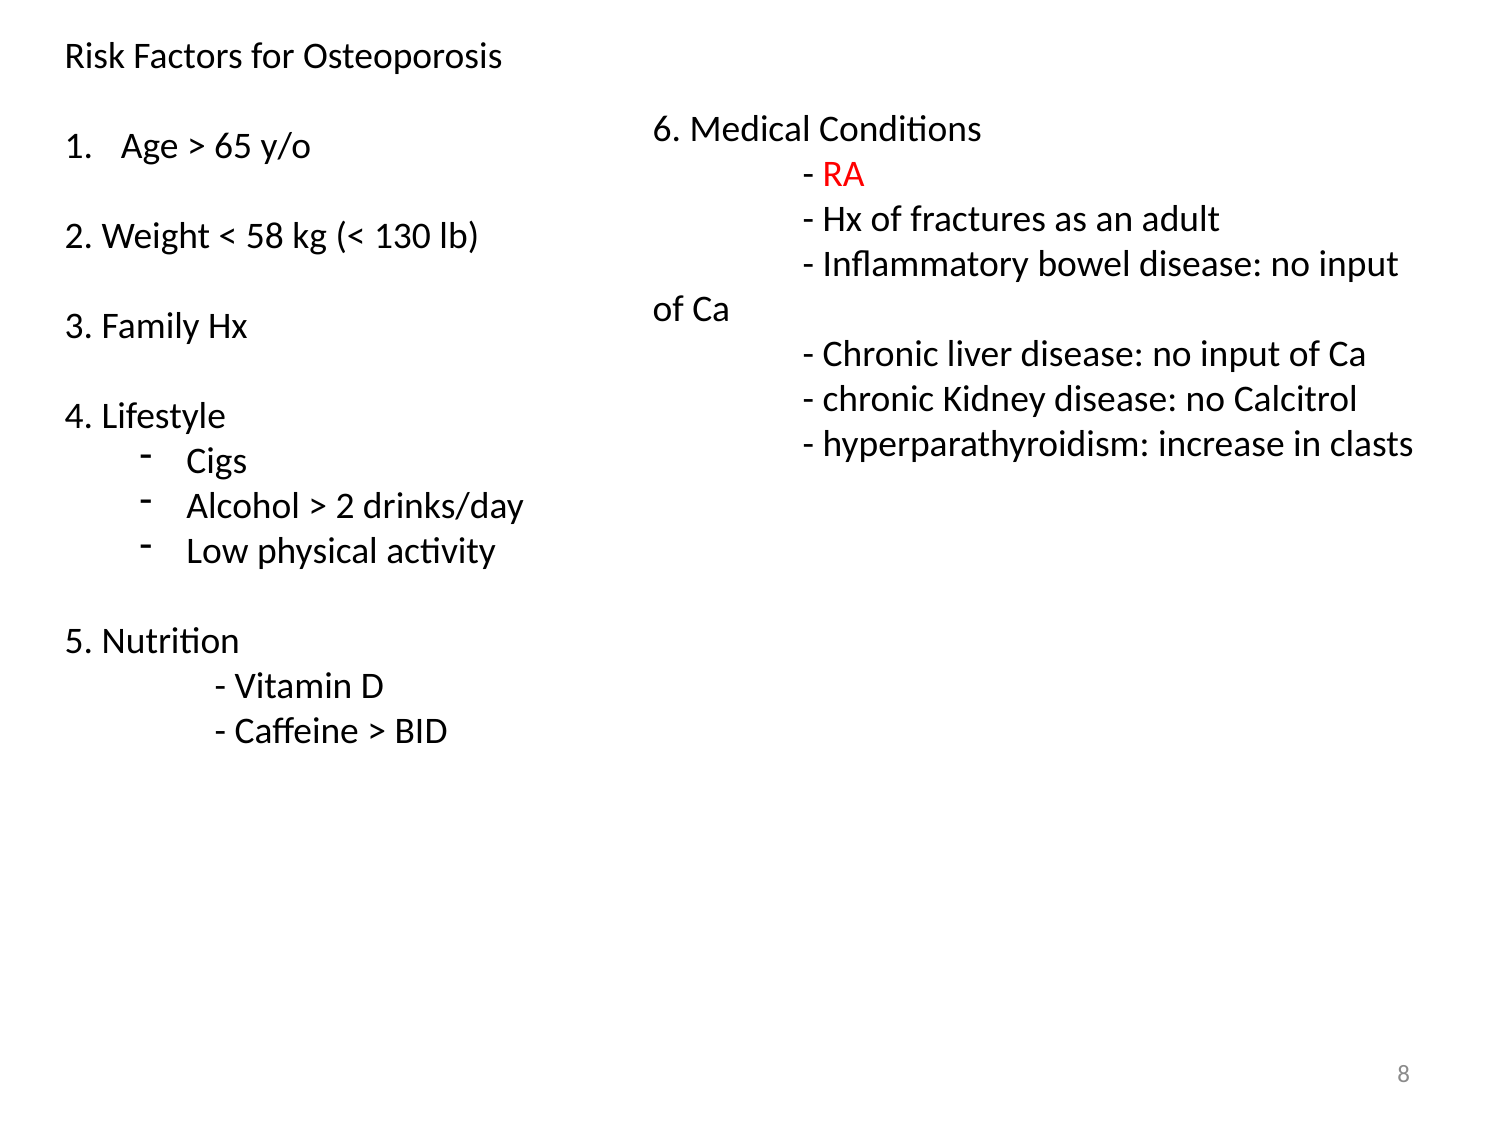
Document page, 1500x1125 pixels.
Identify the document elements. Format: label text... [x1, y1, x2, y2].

text_box 6. Medical Conditions - RA - Hx of fractures as an adult - Inflammatory bowel disease: no input of Ca - Chronic liver disease: no input of Ca - chronic Kidney disease: no Calcitrol - hyperparathyroidism: increase in clasts [637, 96, 1433, 517]
slide_number 8 [1074, 1042, 1425, 1103]
text_box Risk Factors for Osteoporosis Age > 65 y/o 2. Weight < 58 kg (< 130 lb) 3. Family Hx 4. Lifestyle Cigs Alcohol > 2 drinks/day Low physical activity 5. Nutrition - Vitamin D - Caffeine > BID [49, 23, 540, 759]
